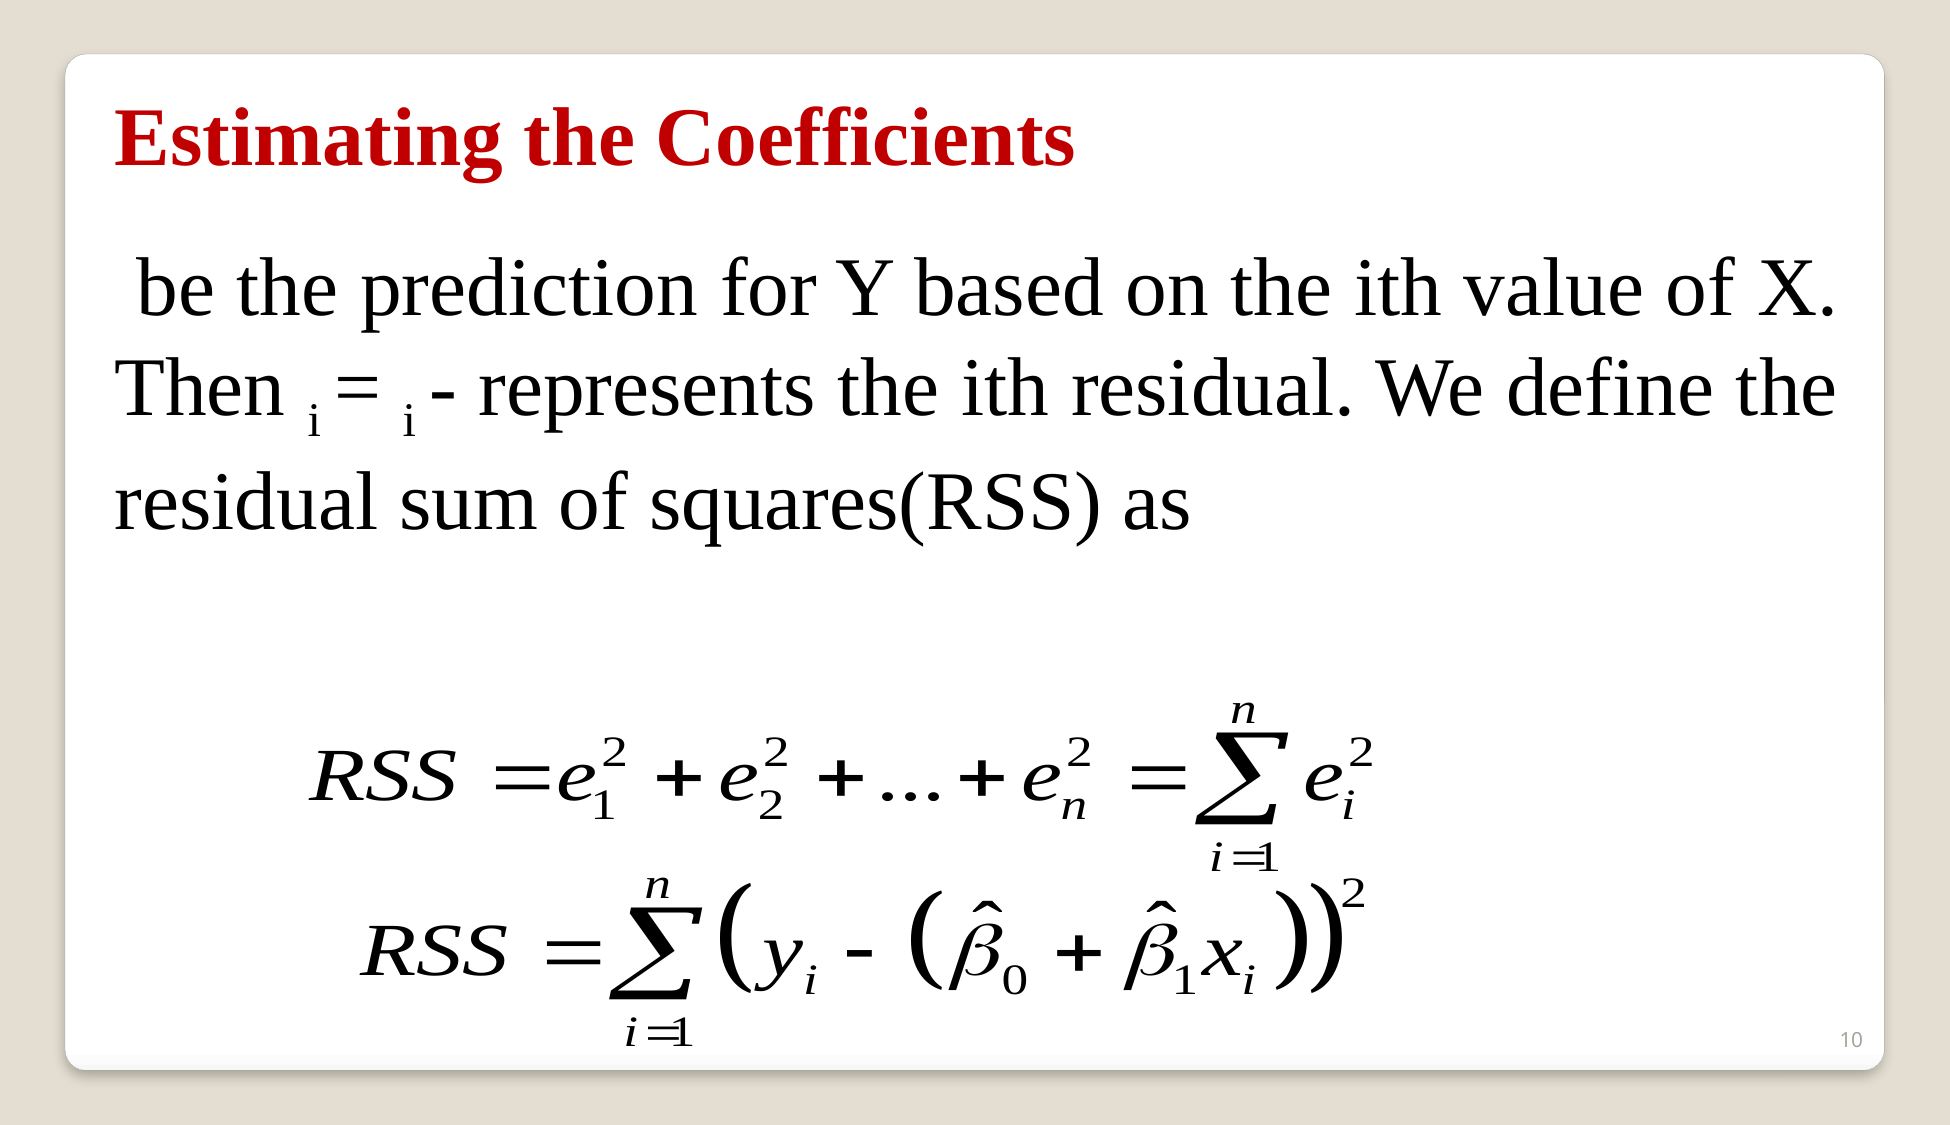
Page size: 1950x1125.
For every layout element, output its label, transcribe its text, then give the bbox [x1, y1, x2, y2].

slide_number 10 [1780, 1002, 1878, 1063]
text_box Estimating the Coefficients [99, 75, 1265, 175]
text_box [342, 849, 1389, 1063]
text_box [292, 674, 1400, 888]
